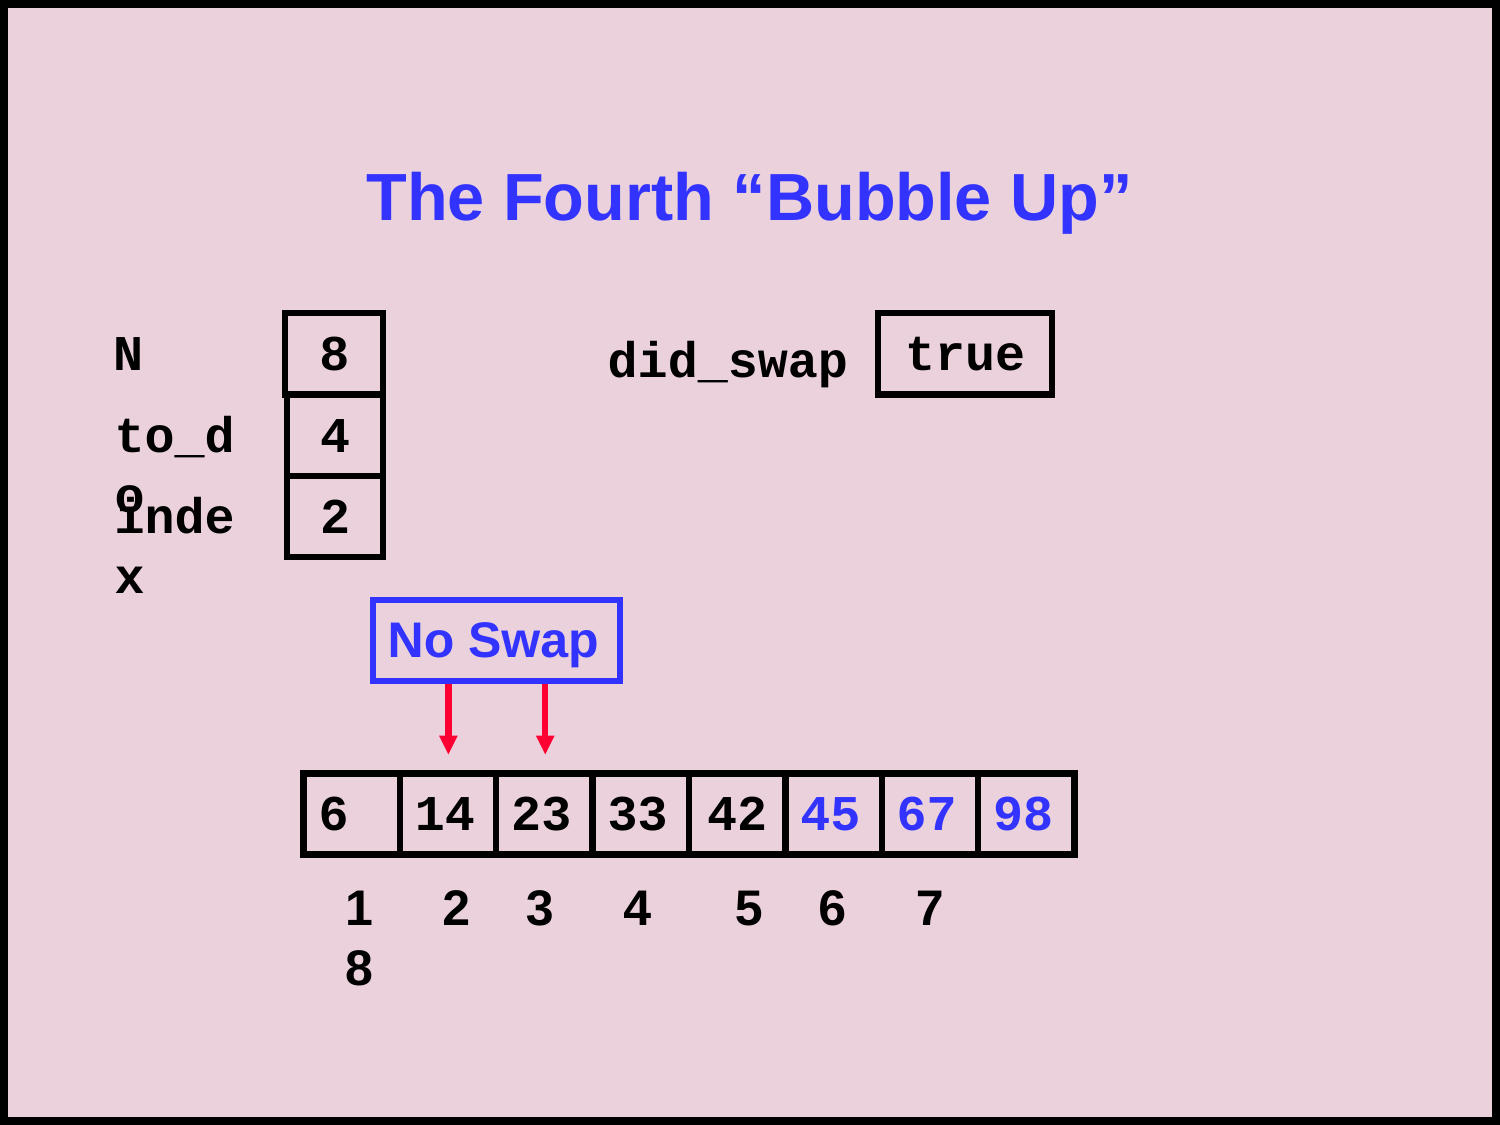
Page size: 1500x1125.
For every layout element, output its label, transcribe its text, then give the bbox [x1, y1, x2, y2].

text_box to_do [99, 394, 280, 470]
text_box 4 [286, 395, 384, 475]
text_box 14 [400, 773, 497, 855]
text_box 23 [497, 773, 592, 855]
text_box No Swap [372, 599, 620, 682]
title The Fourth “Bubble Up” [112, 99, 1388, 288]
text_box 45 [786, 773, 881, 855]
text_box 42 [688, 773, 786, 855]
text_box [448, 680, 546, 755]
text_box 2 [286, 475, 384, 557]
text_box 67 [881, 773, 978, 855]
text_box 1 2 3 4 5 6 7 8 [329, 868, 1053, 944]
text_box true [877, 313, 1053, 395]
text_box 98 [978, 773, 1075, 855]
text_box N [98, 313, 279, 389]
text_box did_swap [592, 319, 877, 395]
text_box 6 [303, 773, 400, 855]
text_box index [99, 475, 280, 551]
text_box 33 [592, 773, 688, 855]
text_box 8 [285, 313, 384, 395]
